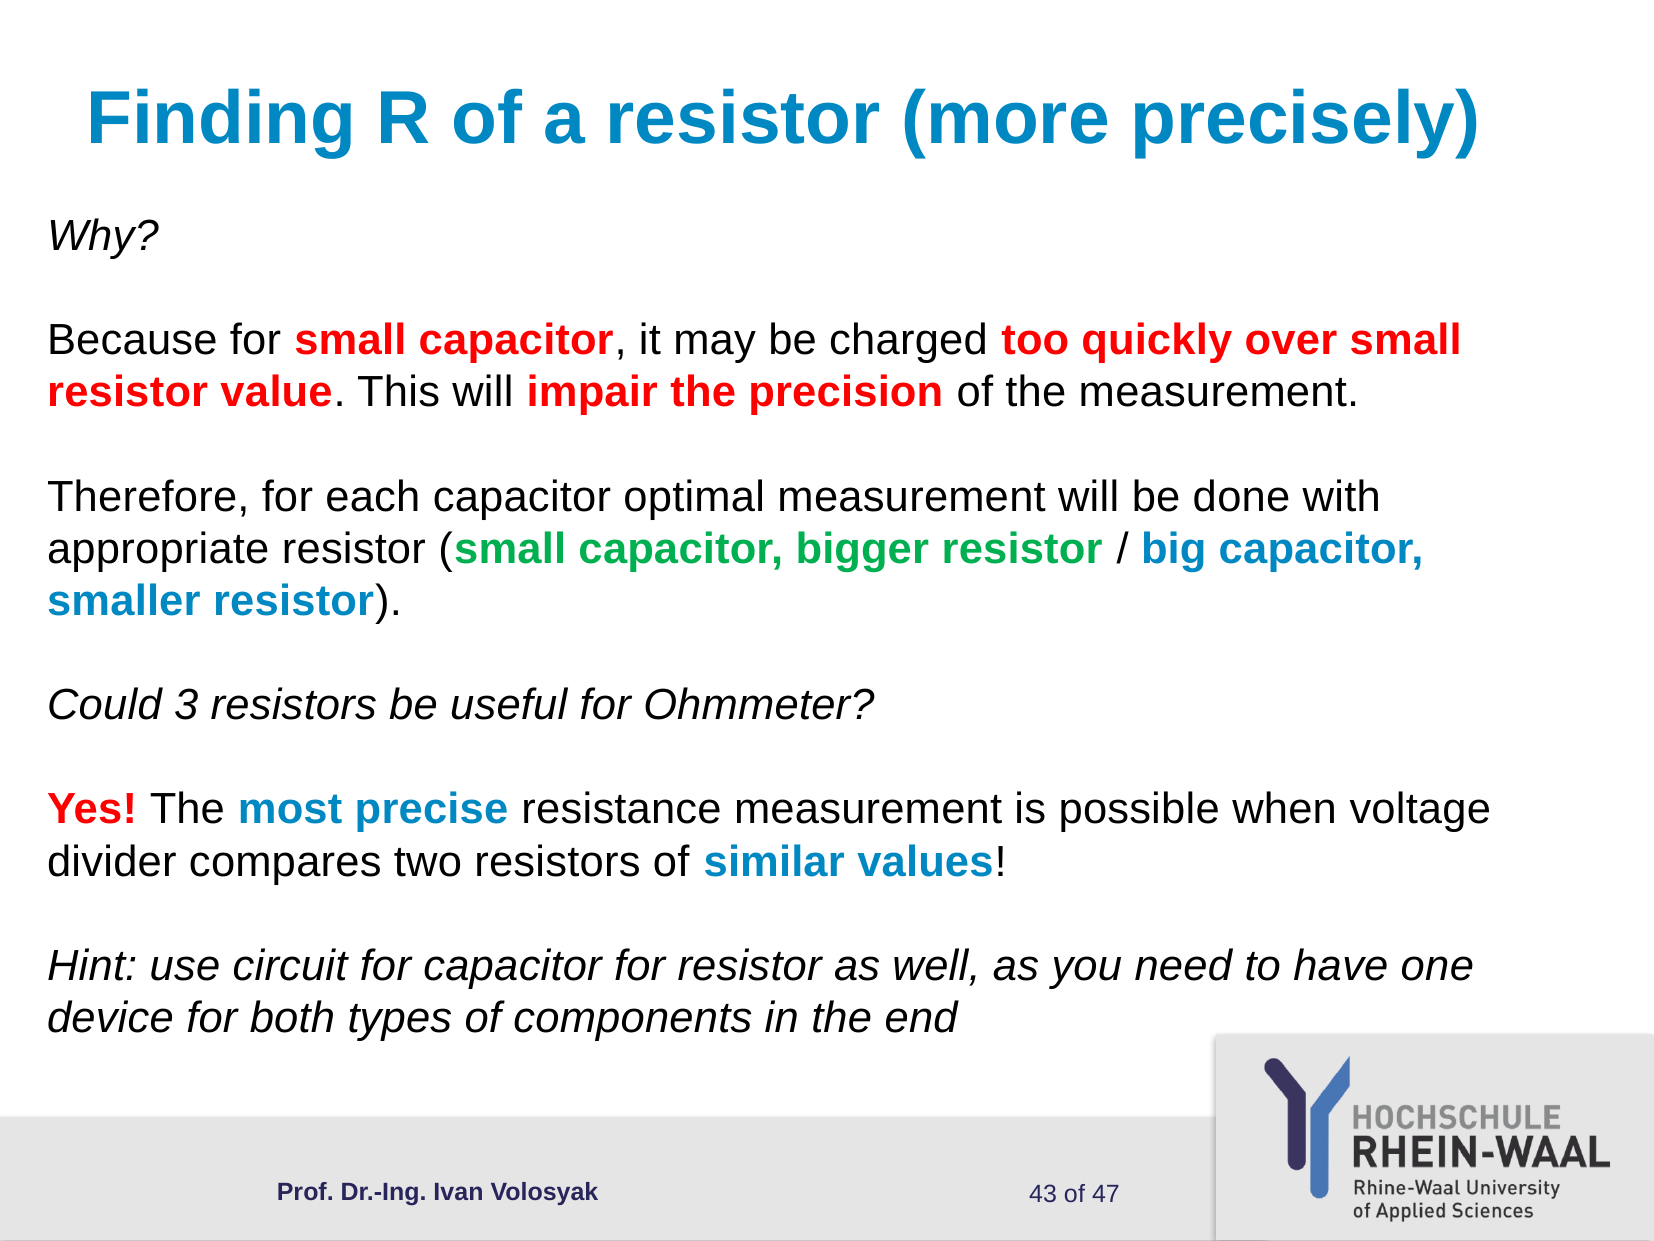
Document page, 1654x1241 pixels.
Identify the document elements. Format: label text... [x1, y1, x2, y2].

subtitle Why? Because for small capacitor, it may be charged too quickly over small resistor value. This will impair the precision of the measurement. Therefore, for each capacitor optimal measurement will be done with appropriate resistor (small capacitor, bigger resistor / big capacitor, smaller resistor). Could 3 resistors be useful for Ohmmeter? Yes! The most precise resistance measurement is possible when voltage divider compares two resistors of similar values! Hint: use circuit for capacitor for resistor as well, as you need to have one device for both types of components in the end [46, 206, 1584, 1046]
footer Prof. Dr.-Ing. Ivan Volosyak [276, 1147, 990, 1214]
picture [1239, 966, 1633, 1241]
title Finding R of a resistor (more precisely) [86, 41, 1575, 160]
